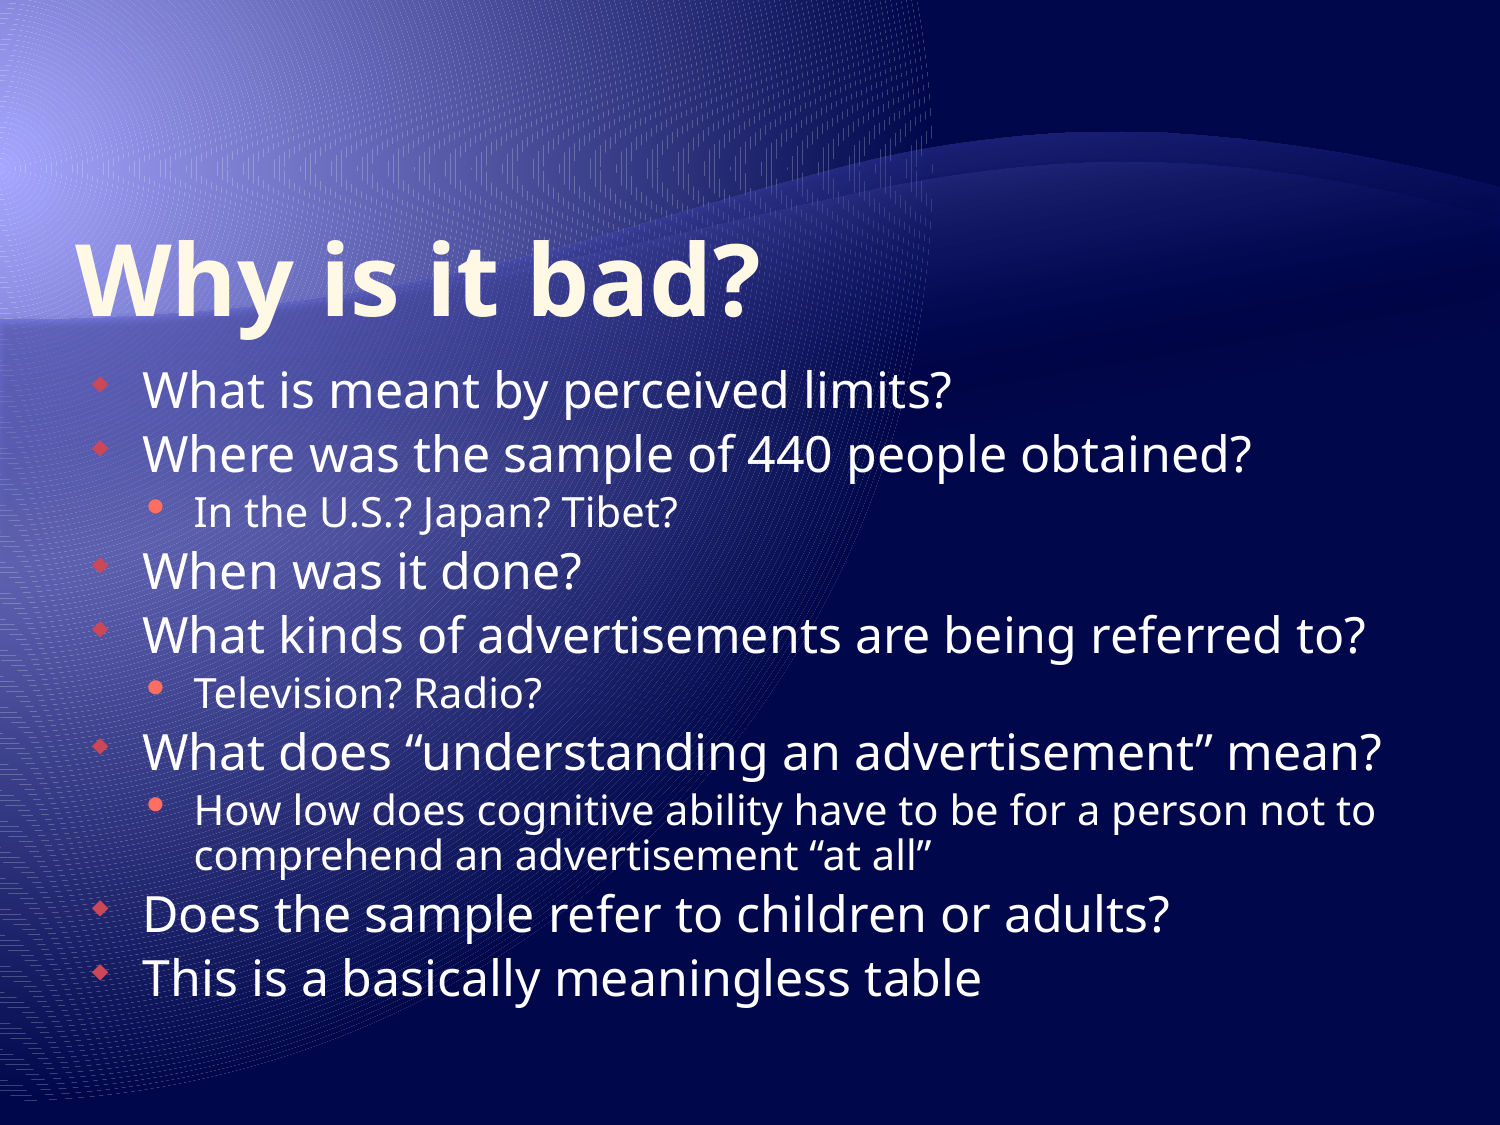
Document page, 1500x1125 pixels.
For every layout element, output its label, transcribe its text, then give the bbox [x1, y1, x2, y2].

list What is meant by perceived limits? Where was the sample of 440 people obtained? In the U.S.? Japan? Tibet? When was it done? What kinds of advertisements are being referred to? Television? Radio? What does “understanding an advertisement” mean? How low does cognitive ability have to be for a person not to comprehend an advertisement “at all” Does the sample refer to children or adults? This is a basically meaningless table [75, 357, 1425, 1033]
title Why is it bad? [75, 87, 1425, 338]
